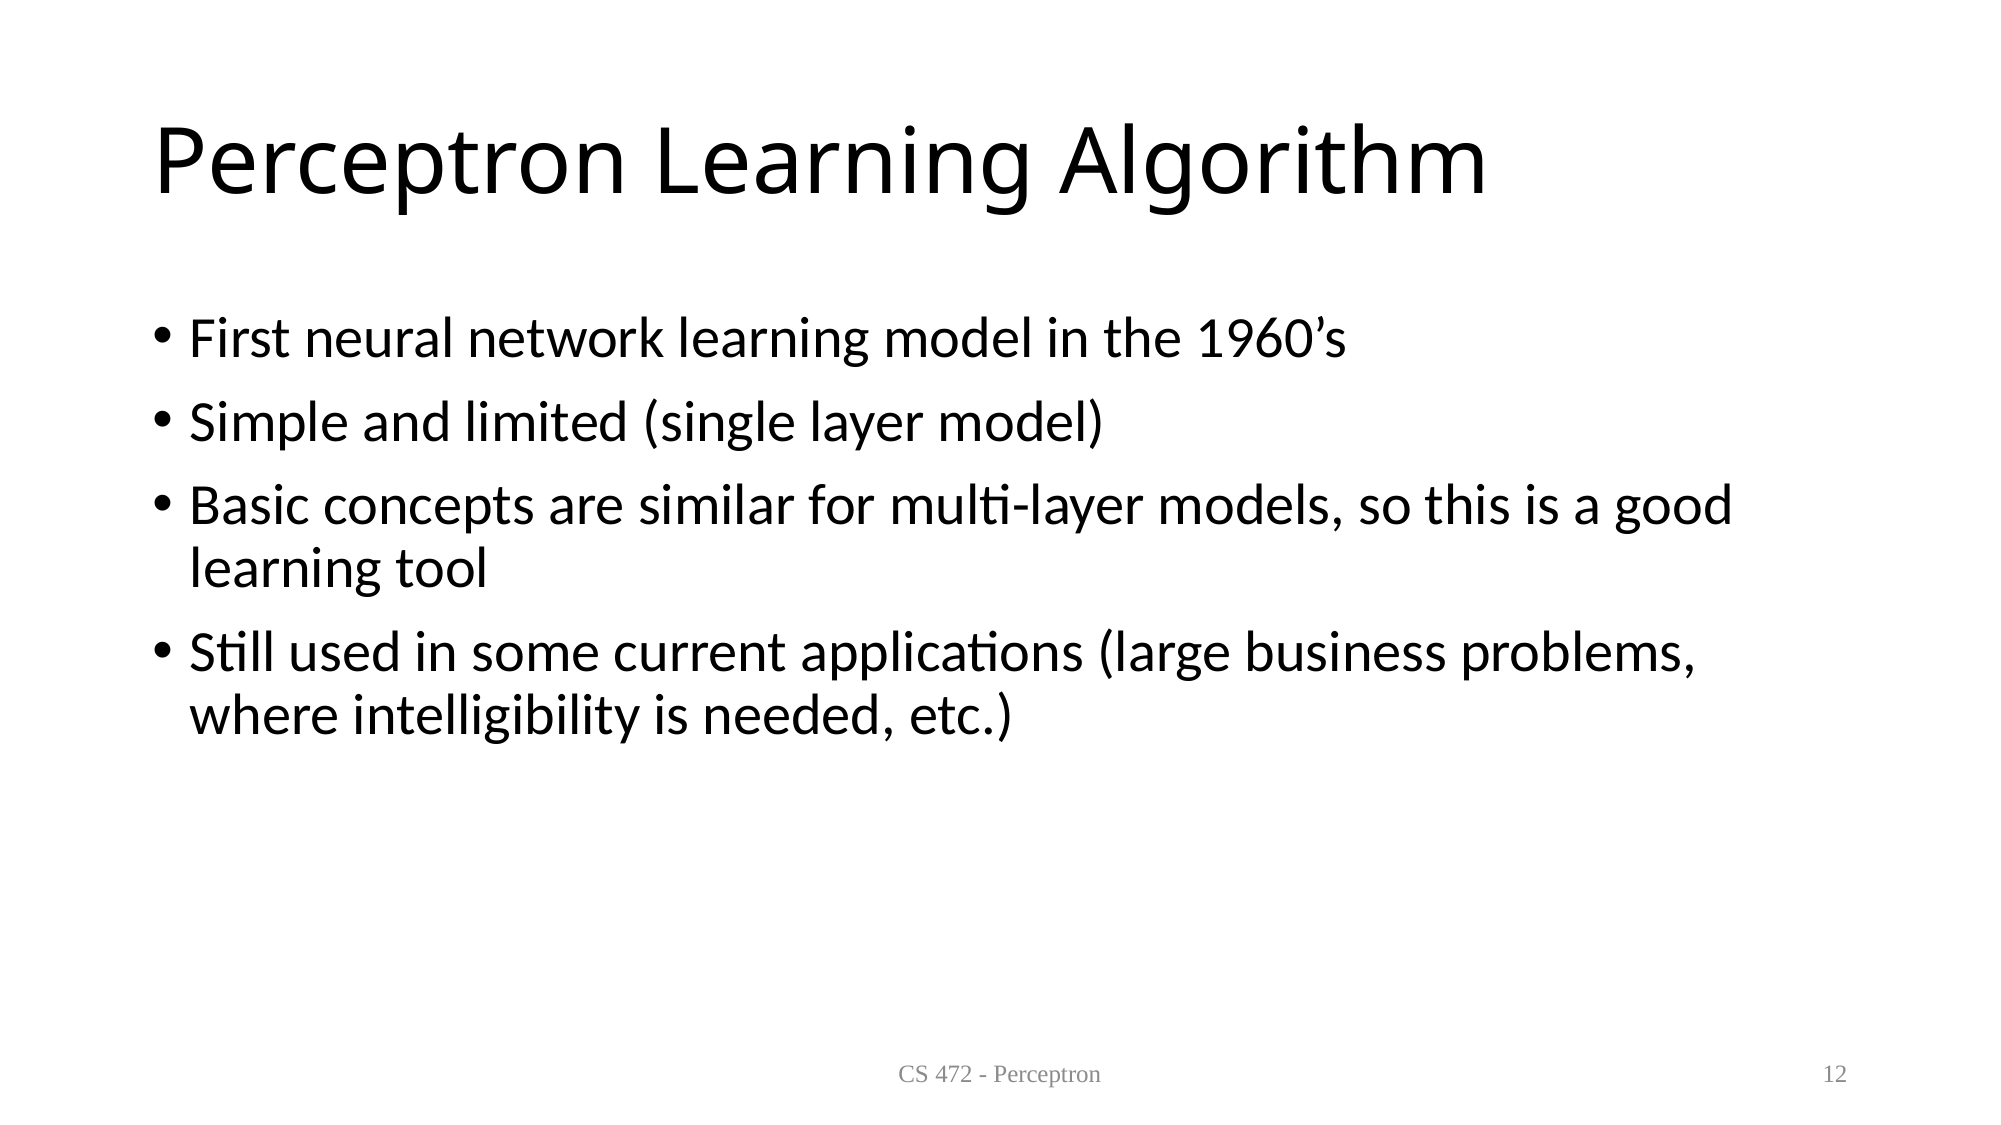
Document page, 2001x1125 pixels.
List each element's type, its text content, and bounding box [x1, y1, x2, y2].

title Perceptron Learning Algorithm [137, 55, 1863, 273]
slide_number 12 [1412, 1042, 1863, 1103]
list First neural network learning model in the 1960’s Simple and limited (single layer model) Basic concepts are similar for multi-layer models, so this is a good learning tool Still used in some current applications (large business problems, where intelligibility is needed, etc.) [137, 299, 1863, 1014]
footer CS 472 - Perceptron [662, 1042, 1338, 1103]
